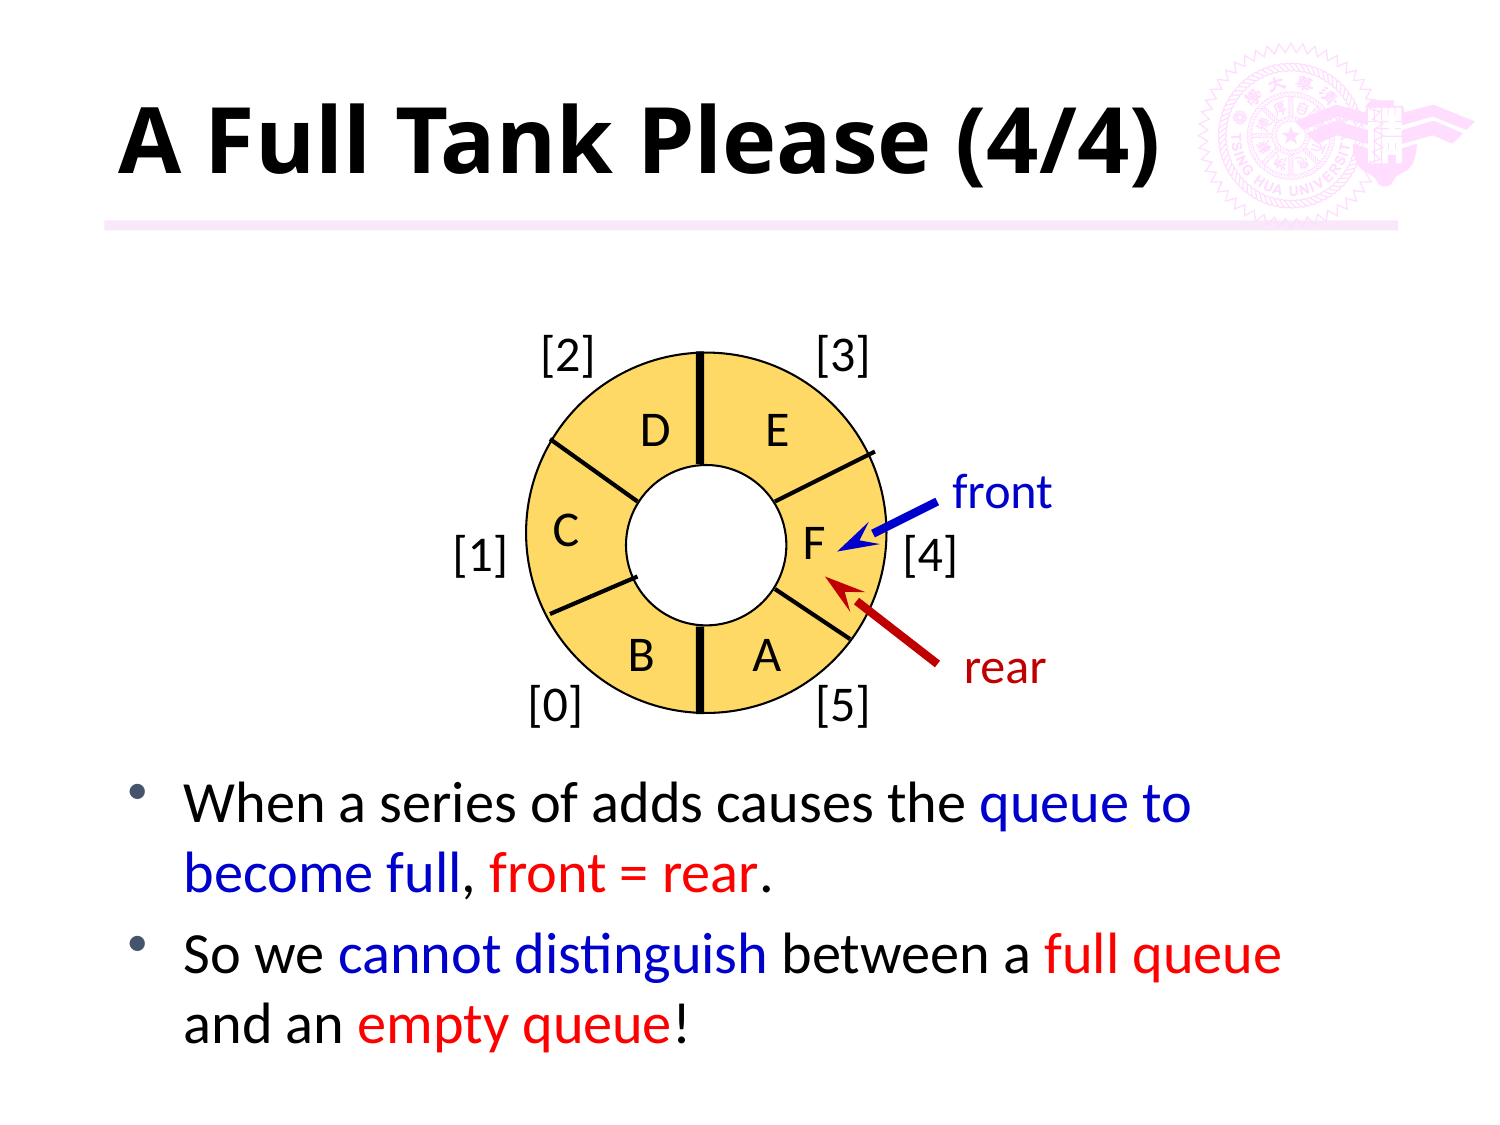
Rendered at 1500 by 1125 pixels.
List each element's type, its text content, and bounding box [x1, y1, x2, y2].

text_box When a series of adds causes the queue to become full, front = rear. So we cannot distinguish between a full queue and an empty queue! [112, 756, 1388, 1087]
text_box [437, 314, 1088, 740]
title A Full Tank Please (4/4) [103, 59, 1397, 228]
